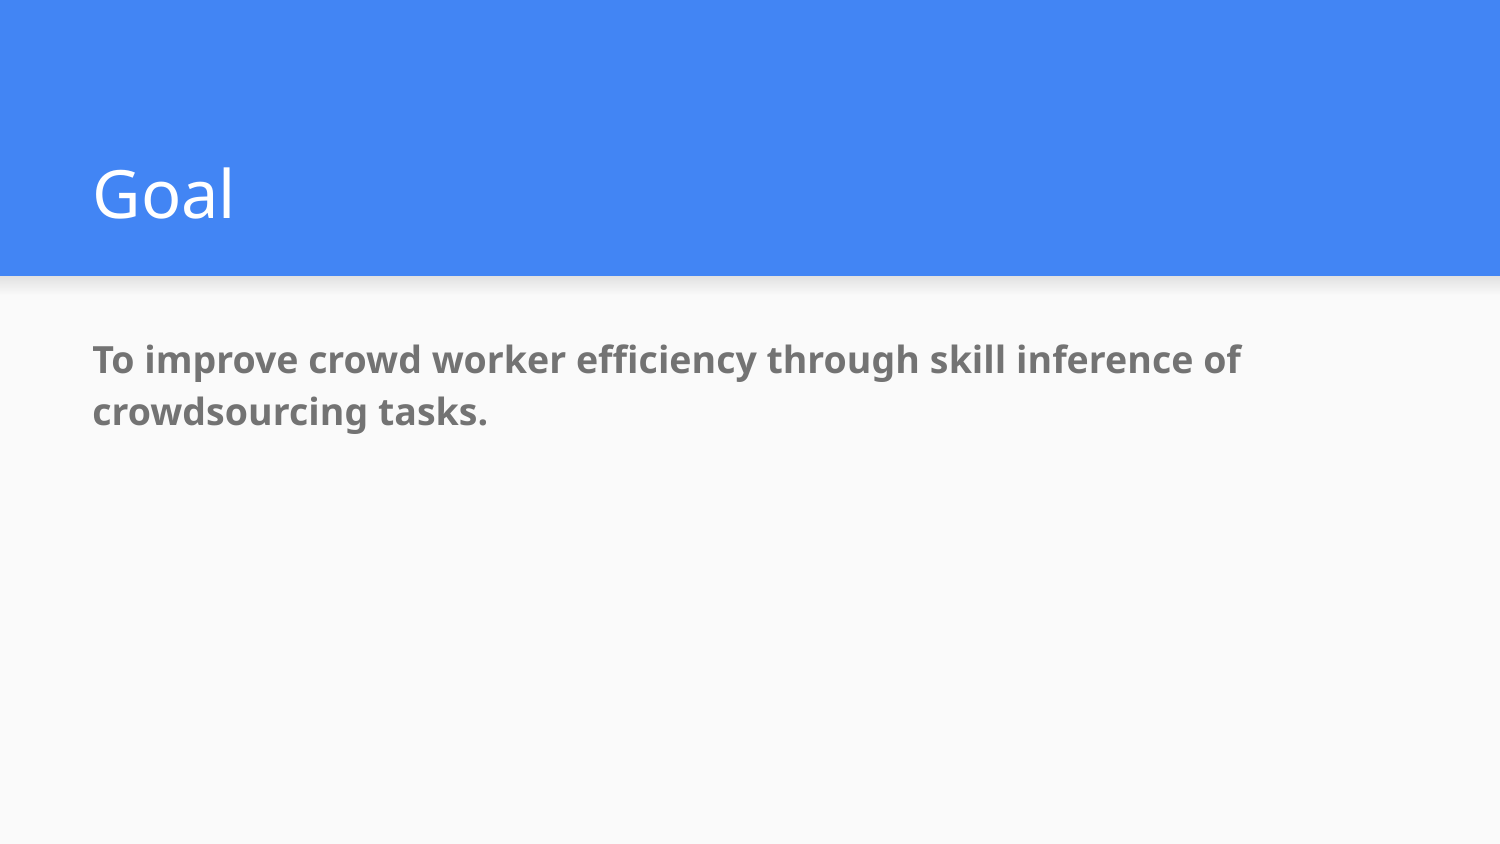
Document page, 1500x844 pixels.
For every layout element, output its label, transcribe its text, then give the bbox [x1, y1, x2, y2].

list To improve crowd worker efficiency through skill inference of crowdsourcing tasks. [77, 314, 1427, 760]
title Goal [77, 121, 1427, 248]
